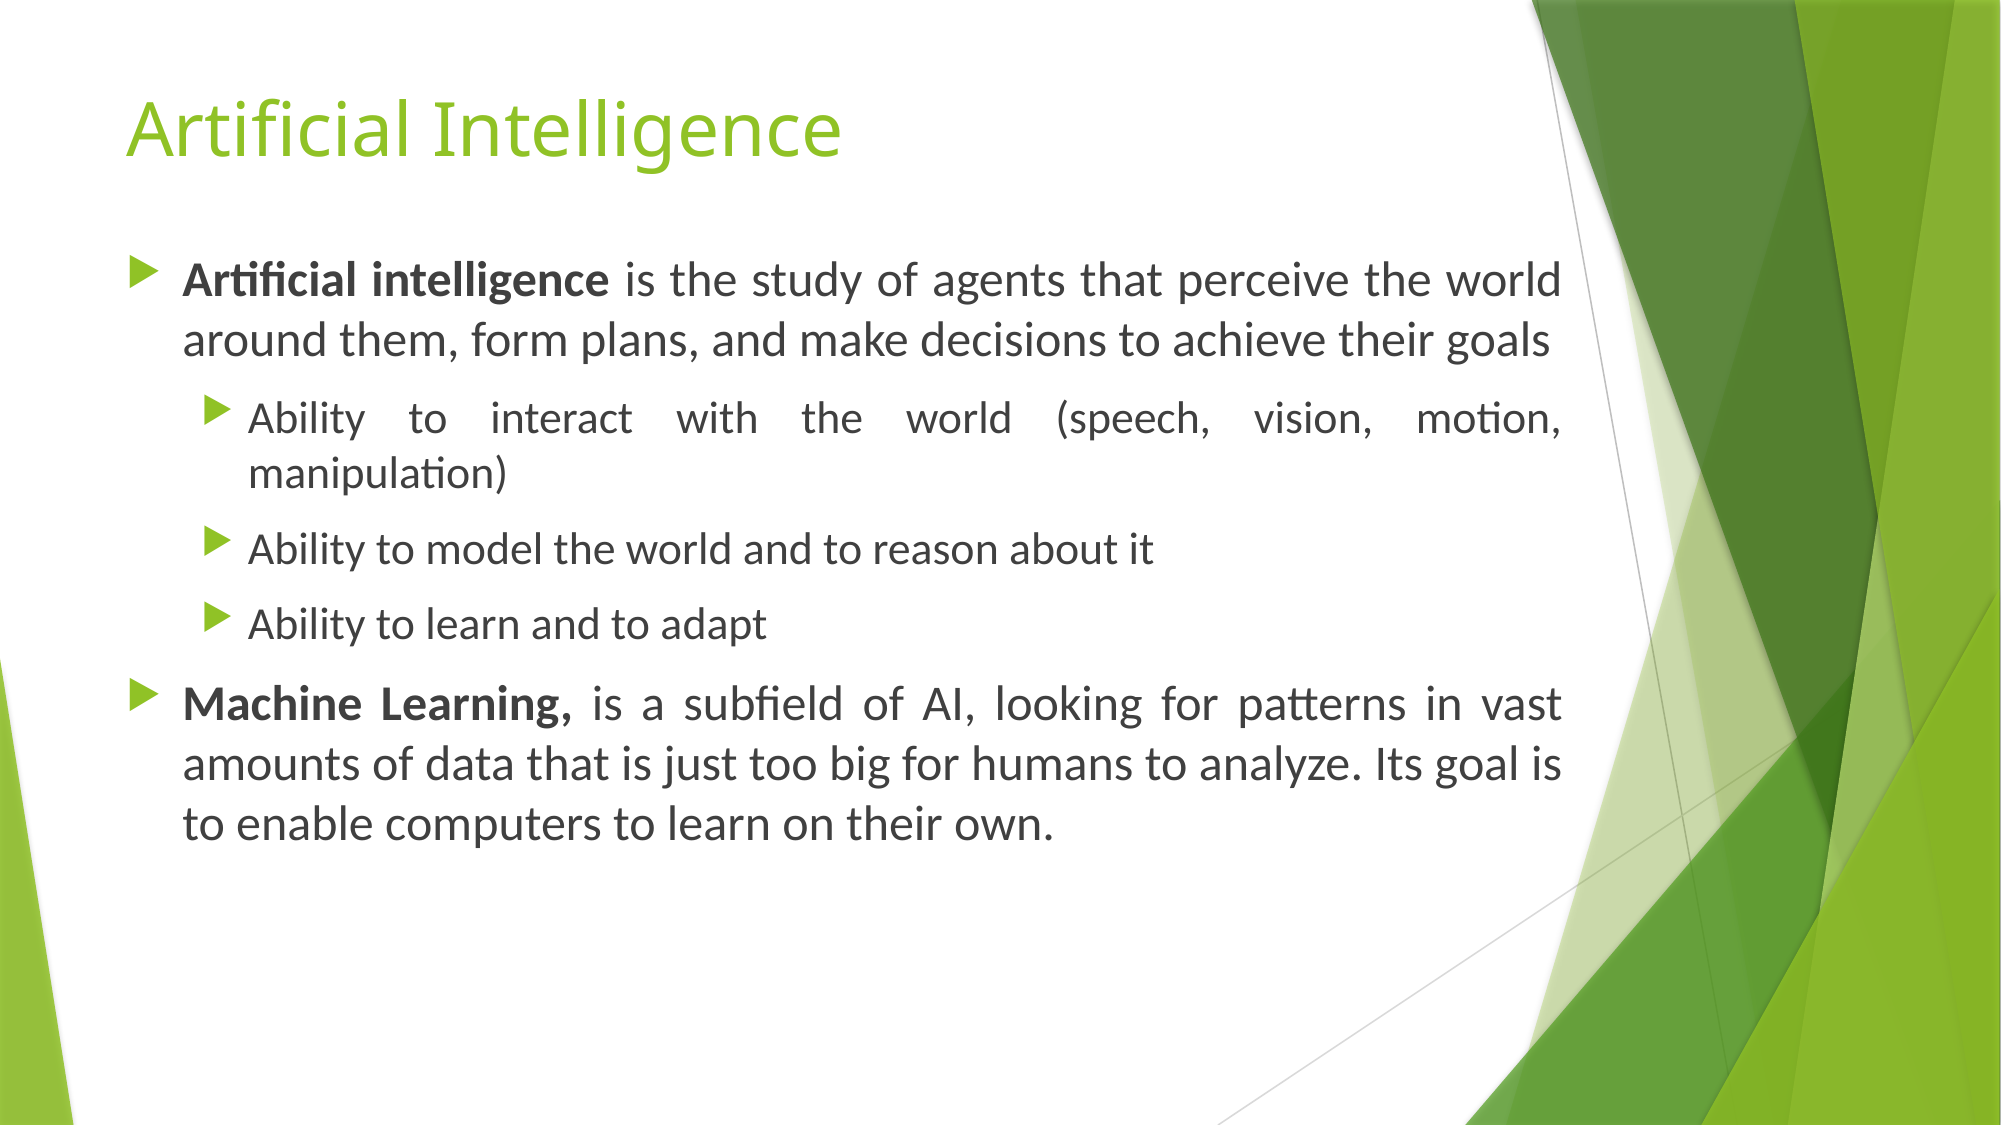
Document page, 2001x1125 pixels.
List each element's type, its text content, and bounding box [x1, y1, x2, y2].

list Artificial intelligence is the study of agents that perceive the world around them, form plans, and make decisions to achieve their goals Ability to interact with the world (speech, vision, motion, manipulation) Ability to model the world and to reason about it Ability to learn and to adapt Machine Learning, is a subfield of AI, looking for patterns in vast amounts of data that is just too big for humans to analyze. Its goal is to enable computers to learn on their own. [111, 239, 1579, 991]
title Artificial Intelligence [111, 73, 1522, 239]
